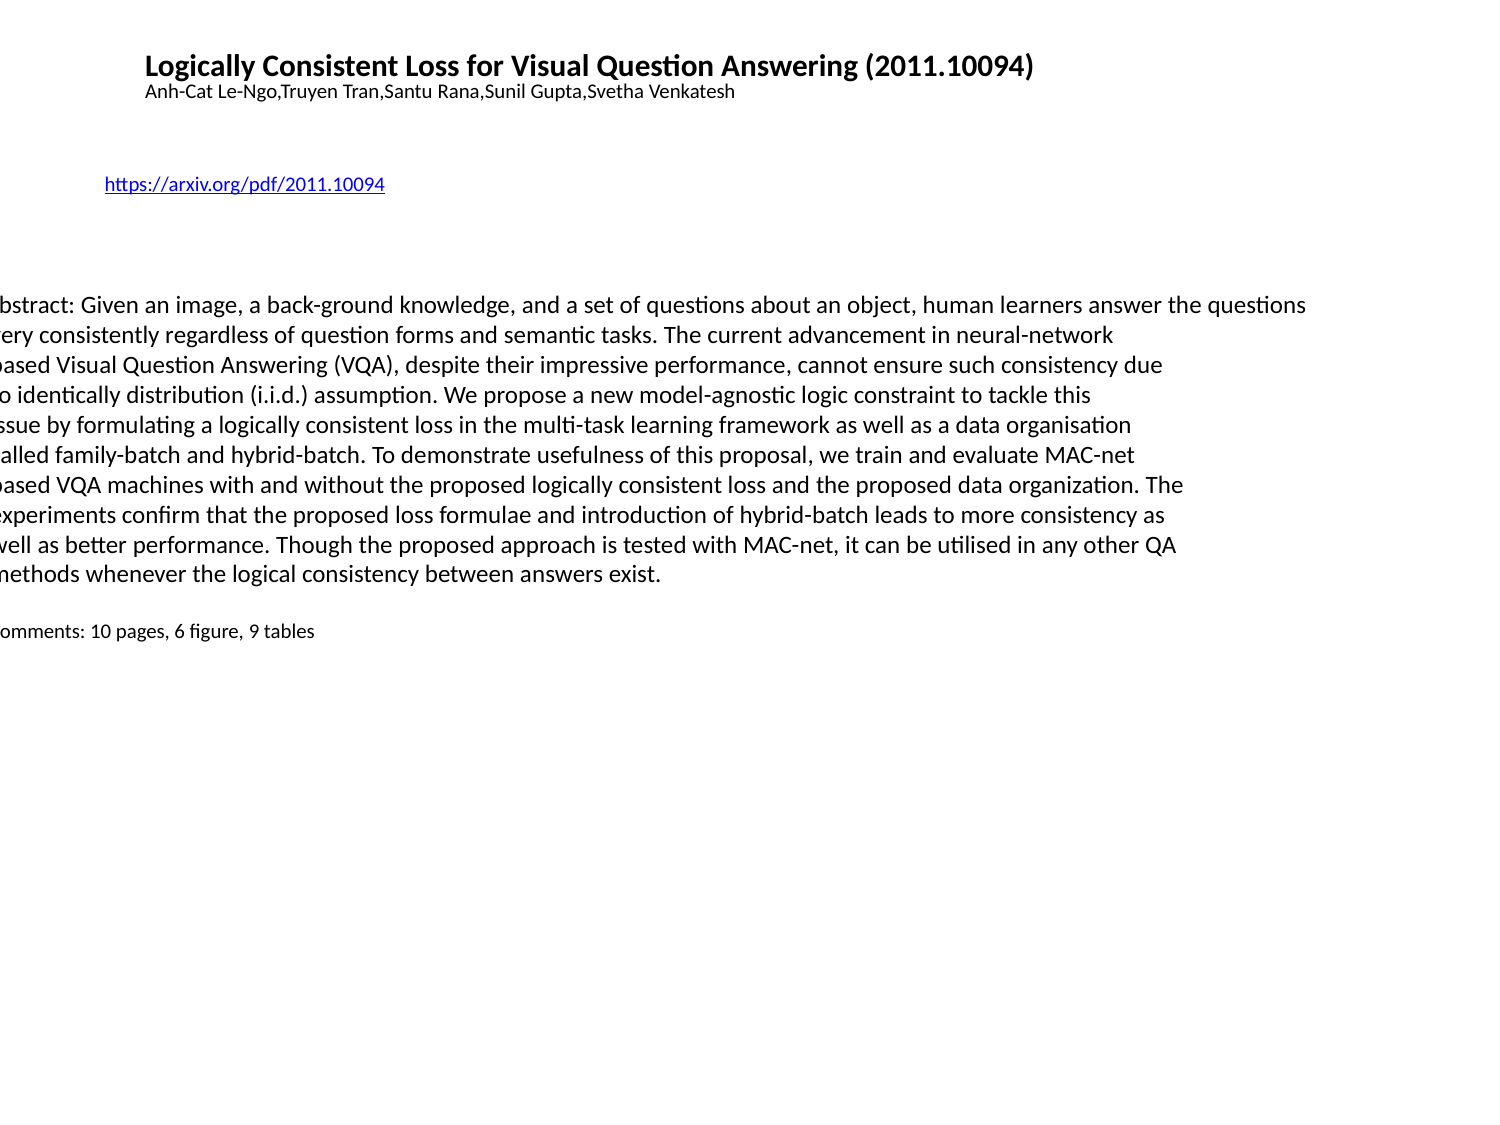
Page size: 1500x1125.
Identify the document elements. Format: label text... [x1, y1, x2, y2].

text_box Abstract: Given an image, a back-ground knowledge, and a set of questions about an object, human learners answer the questions very consistently regardless of question forms and semantic tasks. The current advancement in neural-network based Visual Question Answering (VQA), despite their impressive performance, cannot ensure such consistency due to identically distribution (i.i.d.) assumption. We propose a new model-agnostic logic constraint to tackle this issue by formulating a logically consistent loss in the multi-task learning framework as well as a data organisation called family-batch and hybrid-batch. To demonstrate usefulness of this proposal, we train and evaluate MAC-net based VQA machines with and without the proposed logically consistent loss and the proposed data organization. The experiments confirm that the proposed loss formulae and introduction of hybrid-batch leads to more consistency as well as better performance. Though the proposed approach is tested with MAC-net, it can be utilised in any other QA methods whenever the logical consistency between answers exist. Comments: 10 pages, 6 figure, 9 tables [0, 236, 1330, 651]
text_box Logically Consistent Loss for Visual Question Answering (2011.10094) Anh-Cat Le-Ngo,Truyen Tran,Santu Rana,Sunil Gupta,Svetha Venkatesh [130, 0, 1051, 110]
text_box https://arxiv.org/pdf/2011.10094 [89, 118, 401, 203]
